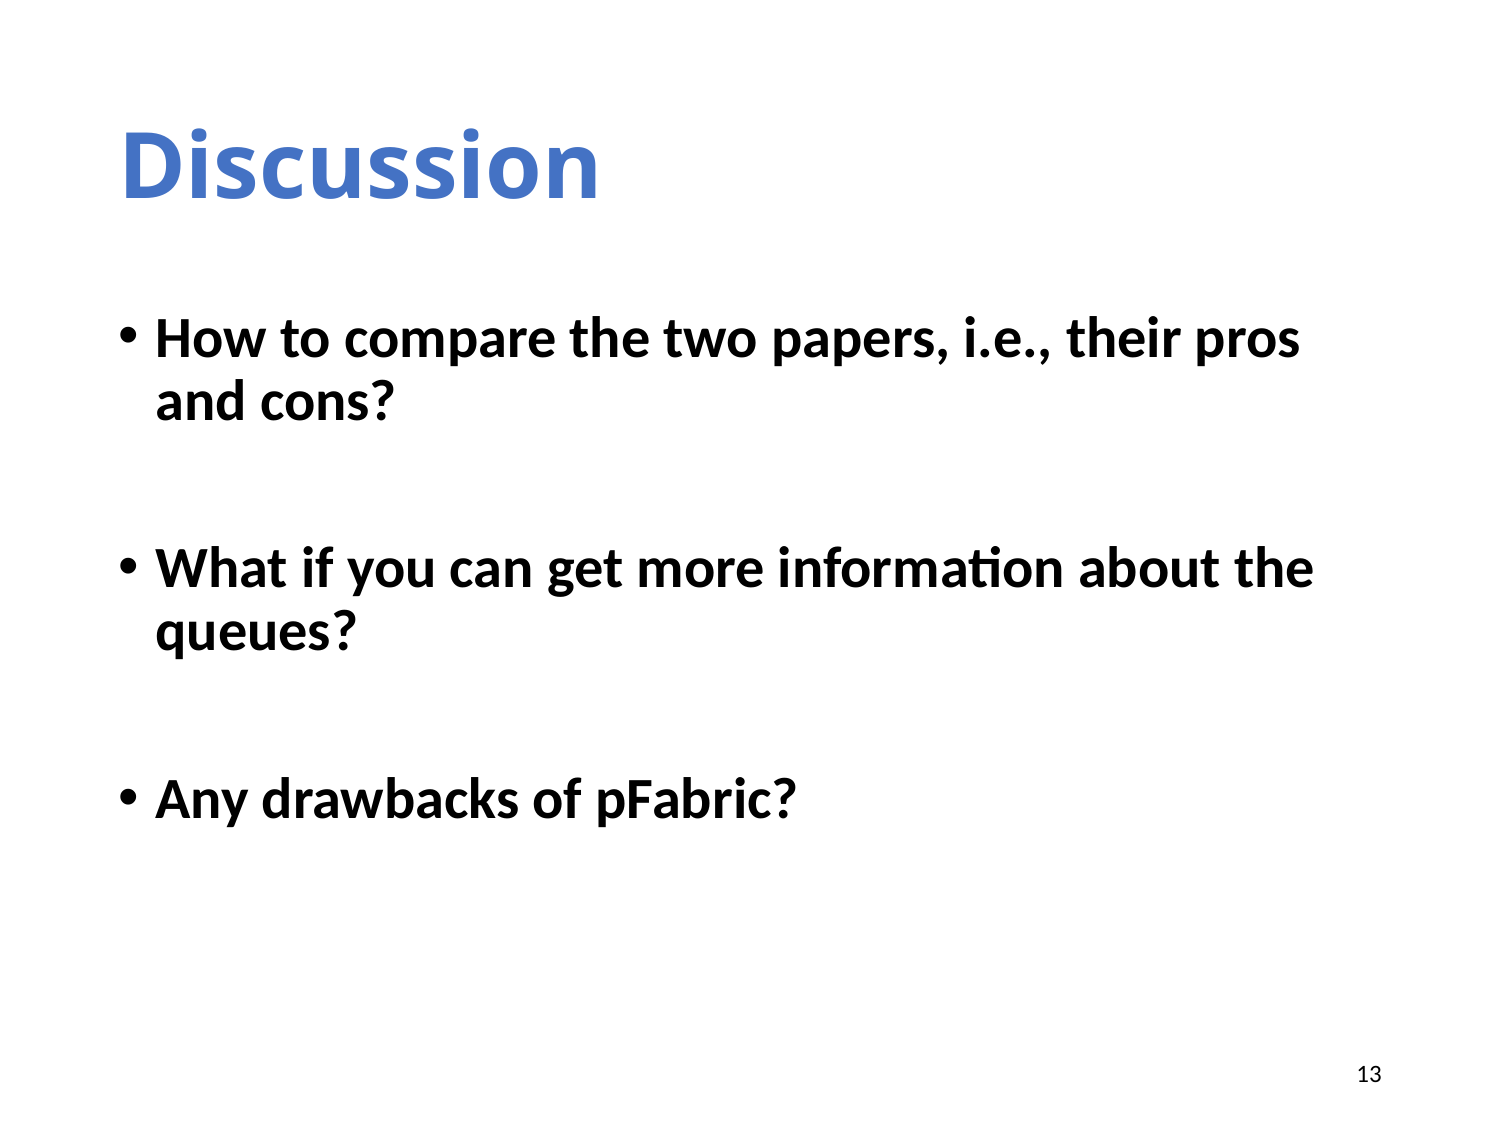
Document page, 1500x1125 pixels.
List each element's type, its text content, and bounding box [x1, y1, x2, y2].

list How to compare the two papers, i.e., their pros and cons? What if you can get more information about the queues? Any drawbacks of pFabric? [103, 299, 1397, 1014]
slide_number 13 [1059, 1042, 1397, 1103]
title Discussion [103, 59, 1397, 278]
